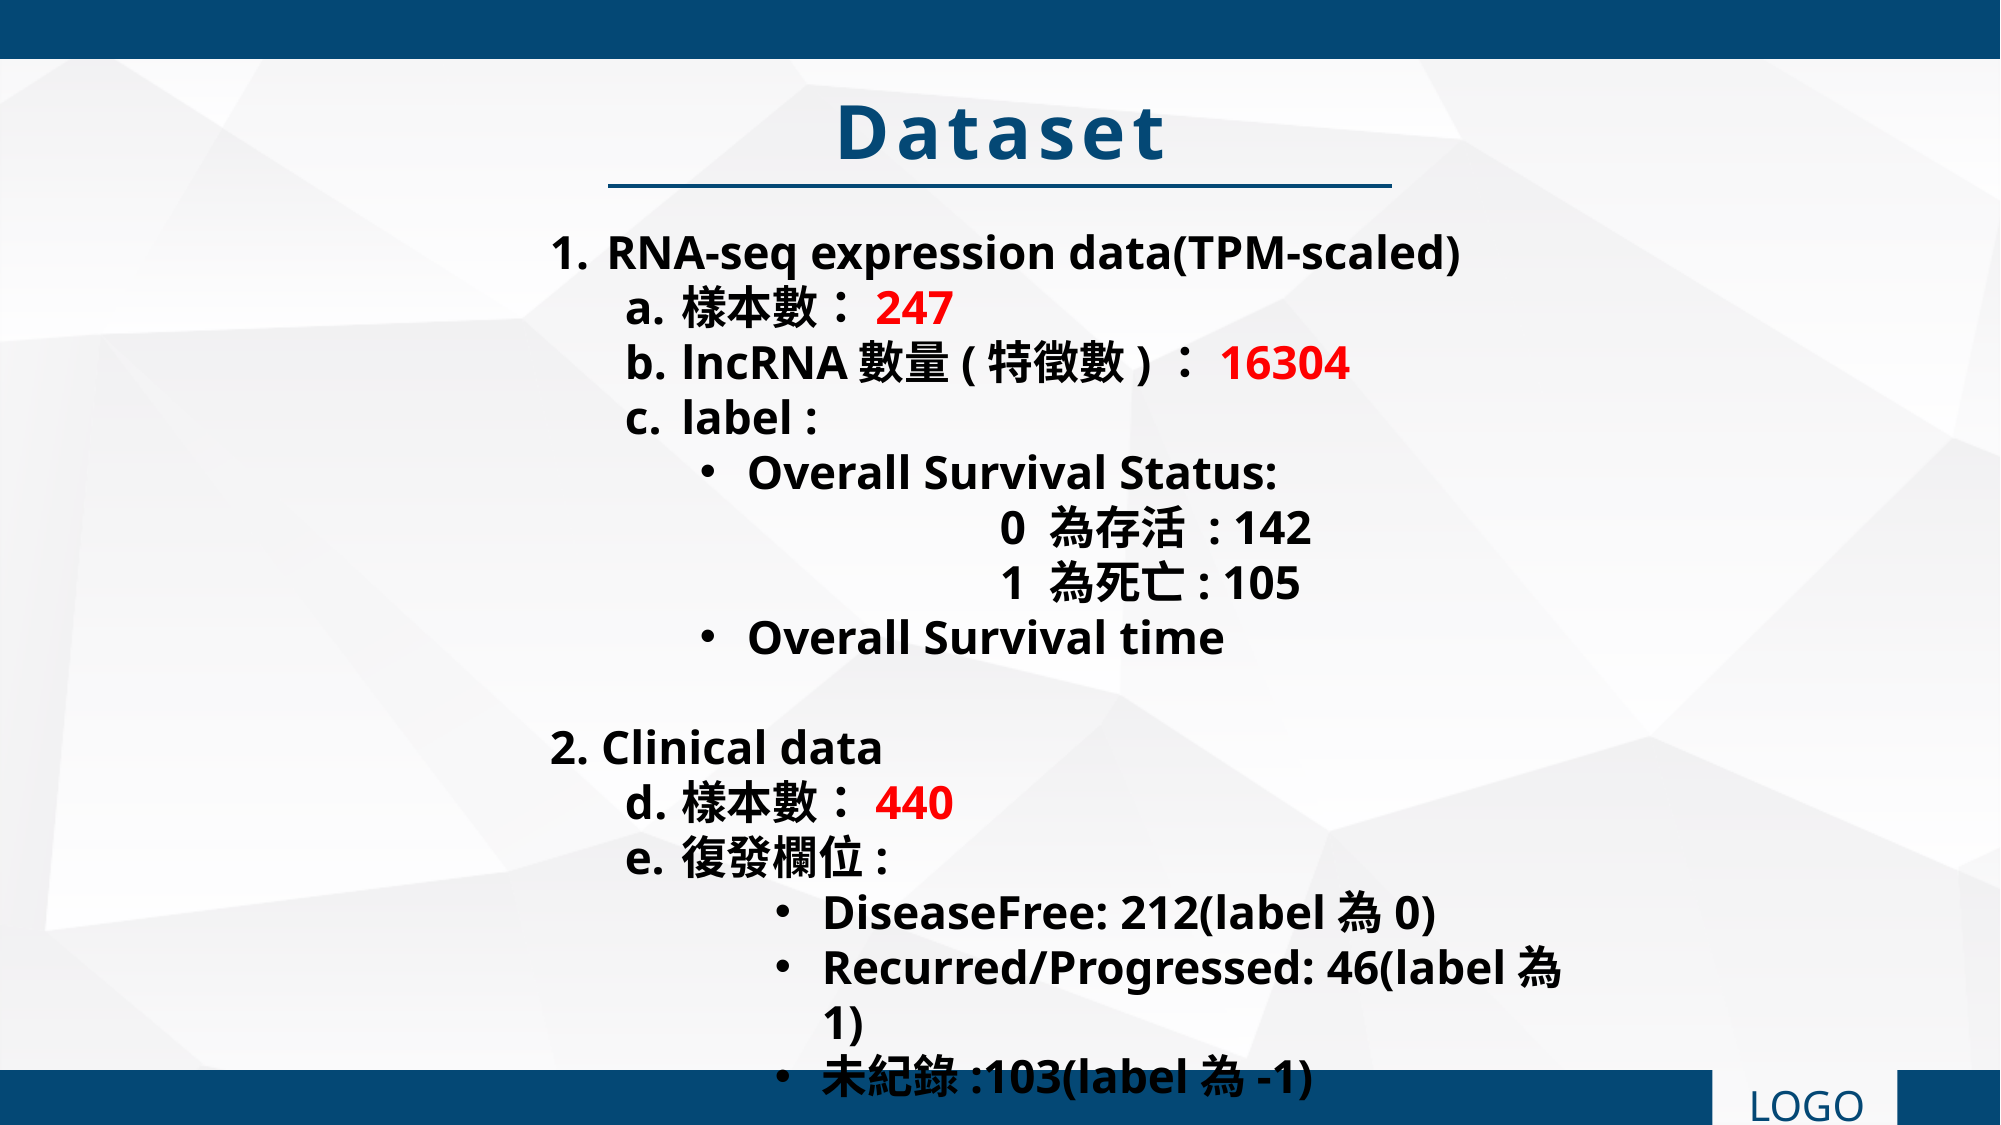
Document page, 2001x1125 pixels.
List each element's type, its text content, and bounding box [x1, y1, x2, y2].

picture [0, 0, 2001, 1125]
text_box Dataset [324, 77, 1676, 183]
text_box RNA-seq expression data(TPM-scaled) 樣本數：247 lncRNA數量(特徵數)：16304 label : Overall Survival Status: 0 為存活 : 142 1 為死亡: 105 Overall Survival time 2. Clinical data 樣本數：440 復發欄位: DiseaseFree: 212(label為0) Recurred/Progressed: 46(label為1) 未紀錄:103(label為-1) [535, 216, 1595, 1125]
text_box [0, 1069, 535, 1125]
text_box [1595, 1069, 1713, 1125]
text_box [1896, 1069, 2000, 1125]
text_box [0, 0, 2000, 60]
text_box LOGO [1683, 1072, 1930, 1125]
